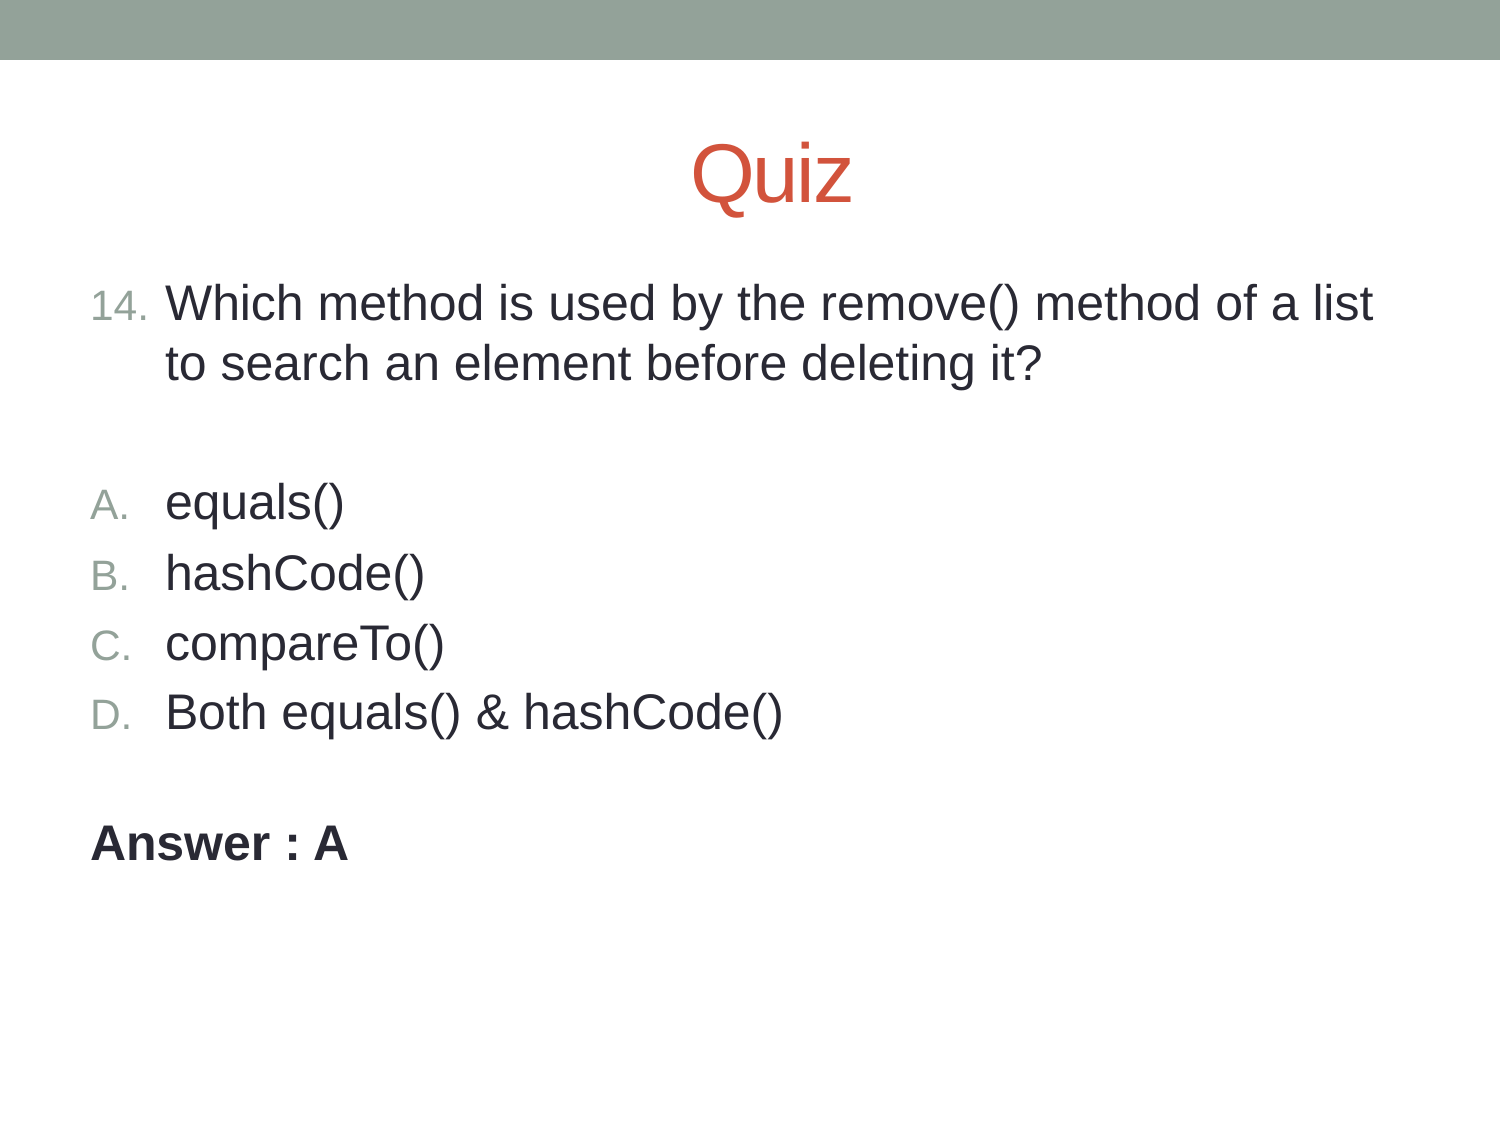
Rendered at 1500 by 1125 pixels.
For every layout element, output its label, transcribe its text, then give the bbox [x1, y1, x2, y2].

title Quiz [75, 87, 1425, 250]
list Which method is used by the remove() method of a list to search an element before deleting it? equals() hashCode() compareTo() Both equals() & hashCode() Answer : A [75, 262, 1425, 1063]
